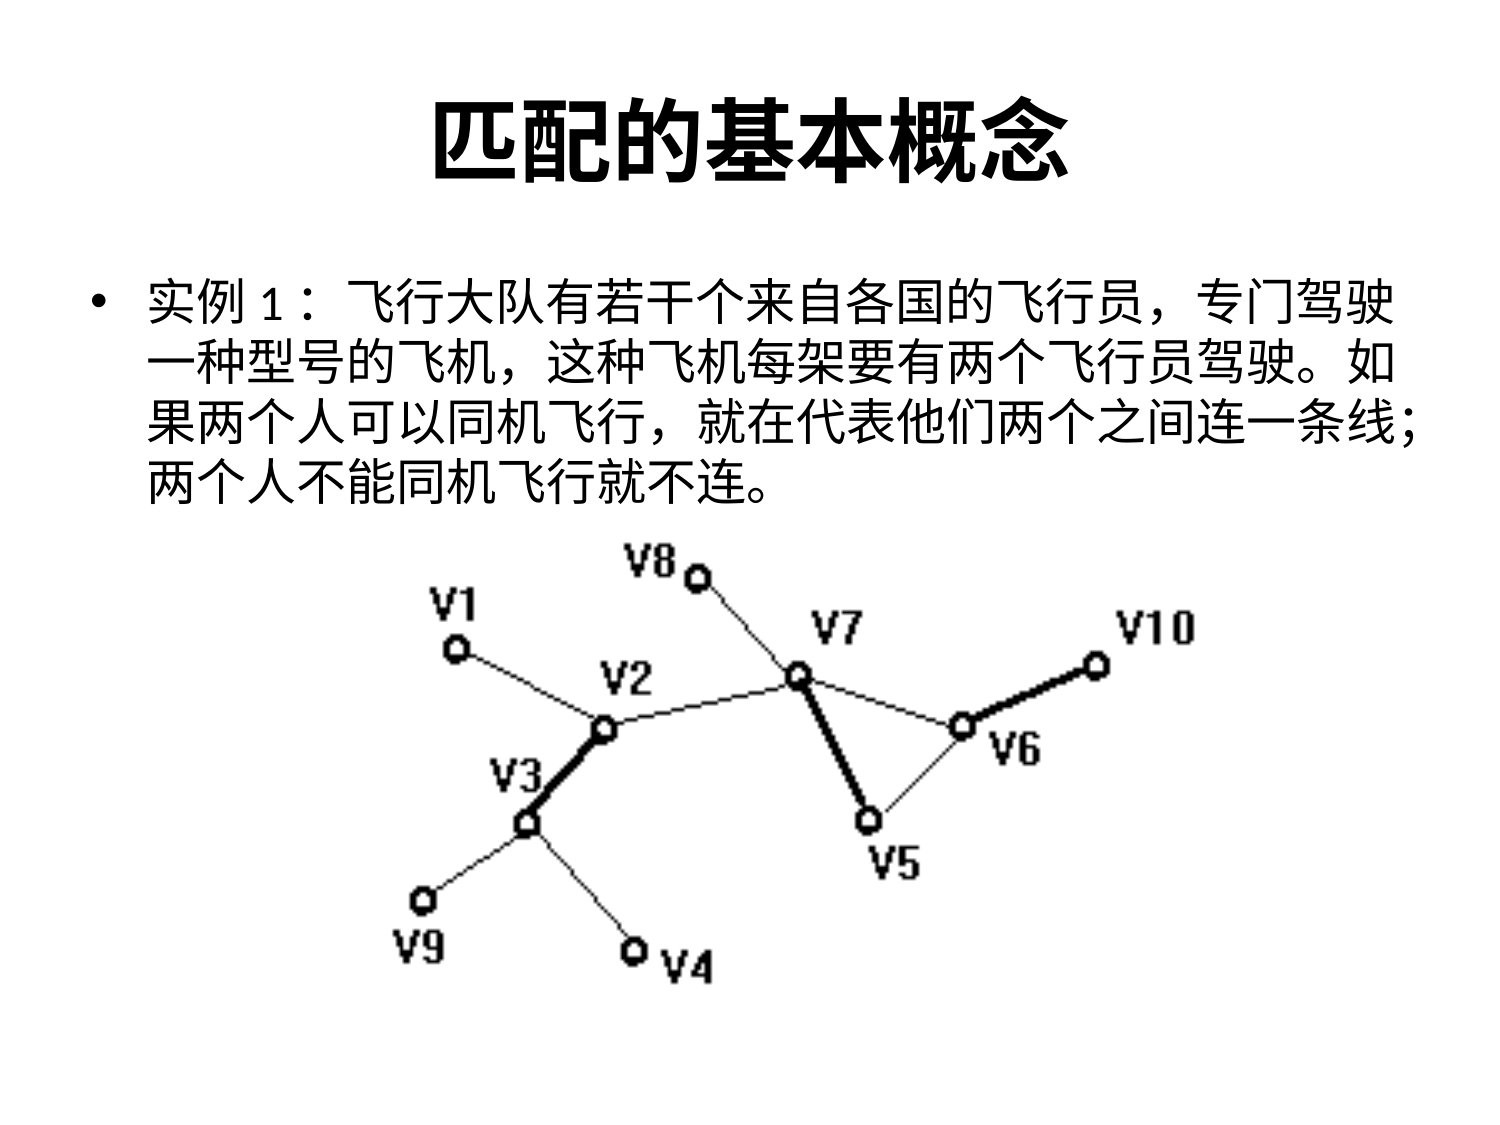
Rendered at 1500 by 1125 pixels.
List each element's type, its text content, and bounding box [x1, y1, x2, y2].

list 实例1：飞行大队有若干个来自各国的飞行员，专门驾驶一种型号的飞机，这种飞机每架要有两个飞行员驾驶。如果两个人可以同机飞行，就在代表他们两个之间连一条线；两个人不能同机飞行就不连。 [75, 262, 1425, 1005]
title 匹配的基本概念 [75, 45, 1425, 233]
picture [277, 538, 1235, 988]
